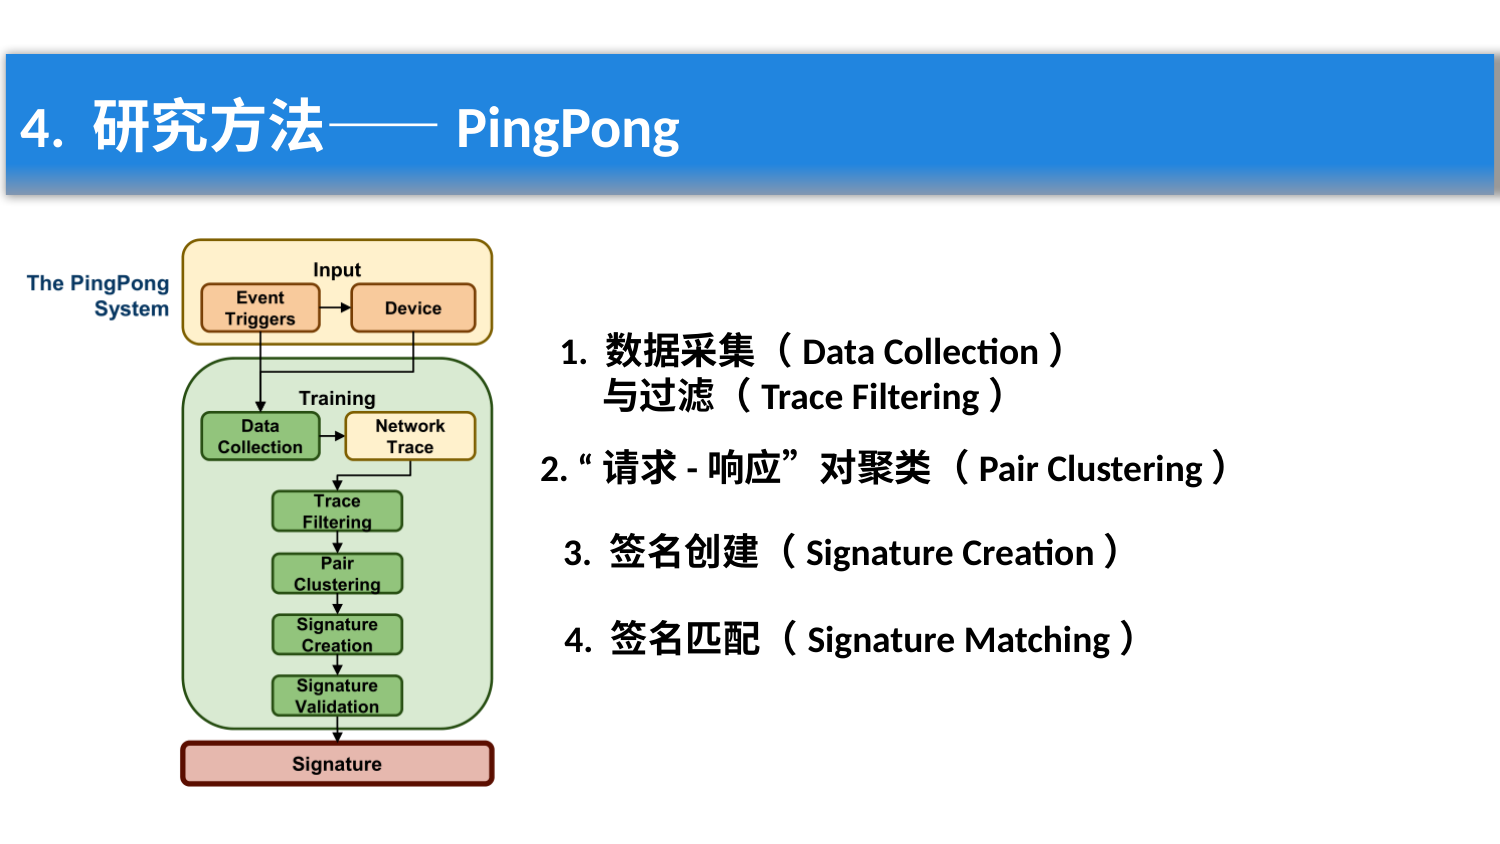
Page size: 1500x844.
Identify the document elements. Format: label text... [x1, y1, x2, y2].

text_box 4. 签名匹配（Signature Matching） [549, 607, 1172, 667]
text_box 2. “请求-响应”对聚类（Pair Clustering） [525, 437, 1264, 497]
picture [14, 231, 517, 794]
text_box 1. 数据采集（Data Collection） 与过滤（Trace Filtering） [544, 319, 1101, 425]
text_box 3. 签名创建（Signature Creation） [548, 520, 1157, 581]
text_box 4. 研究方法——PingPong [5, 53, 1495, 196]
